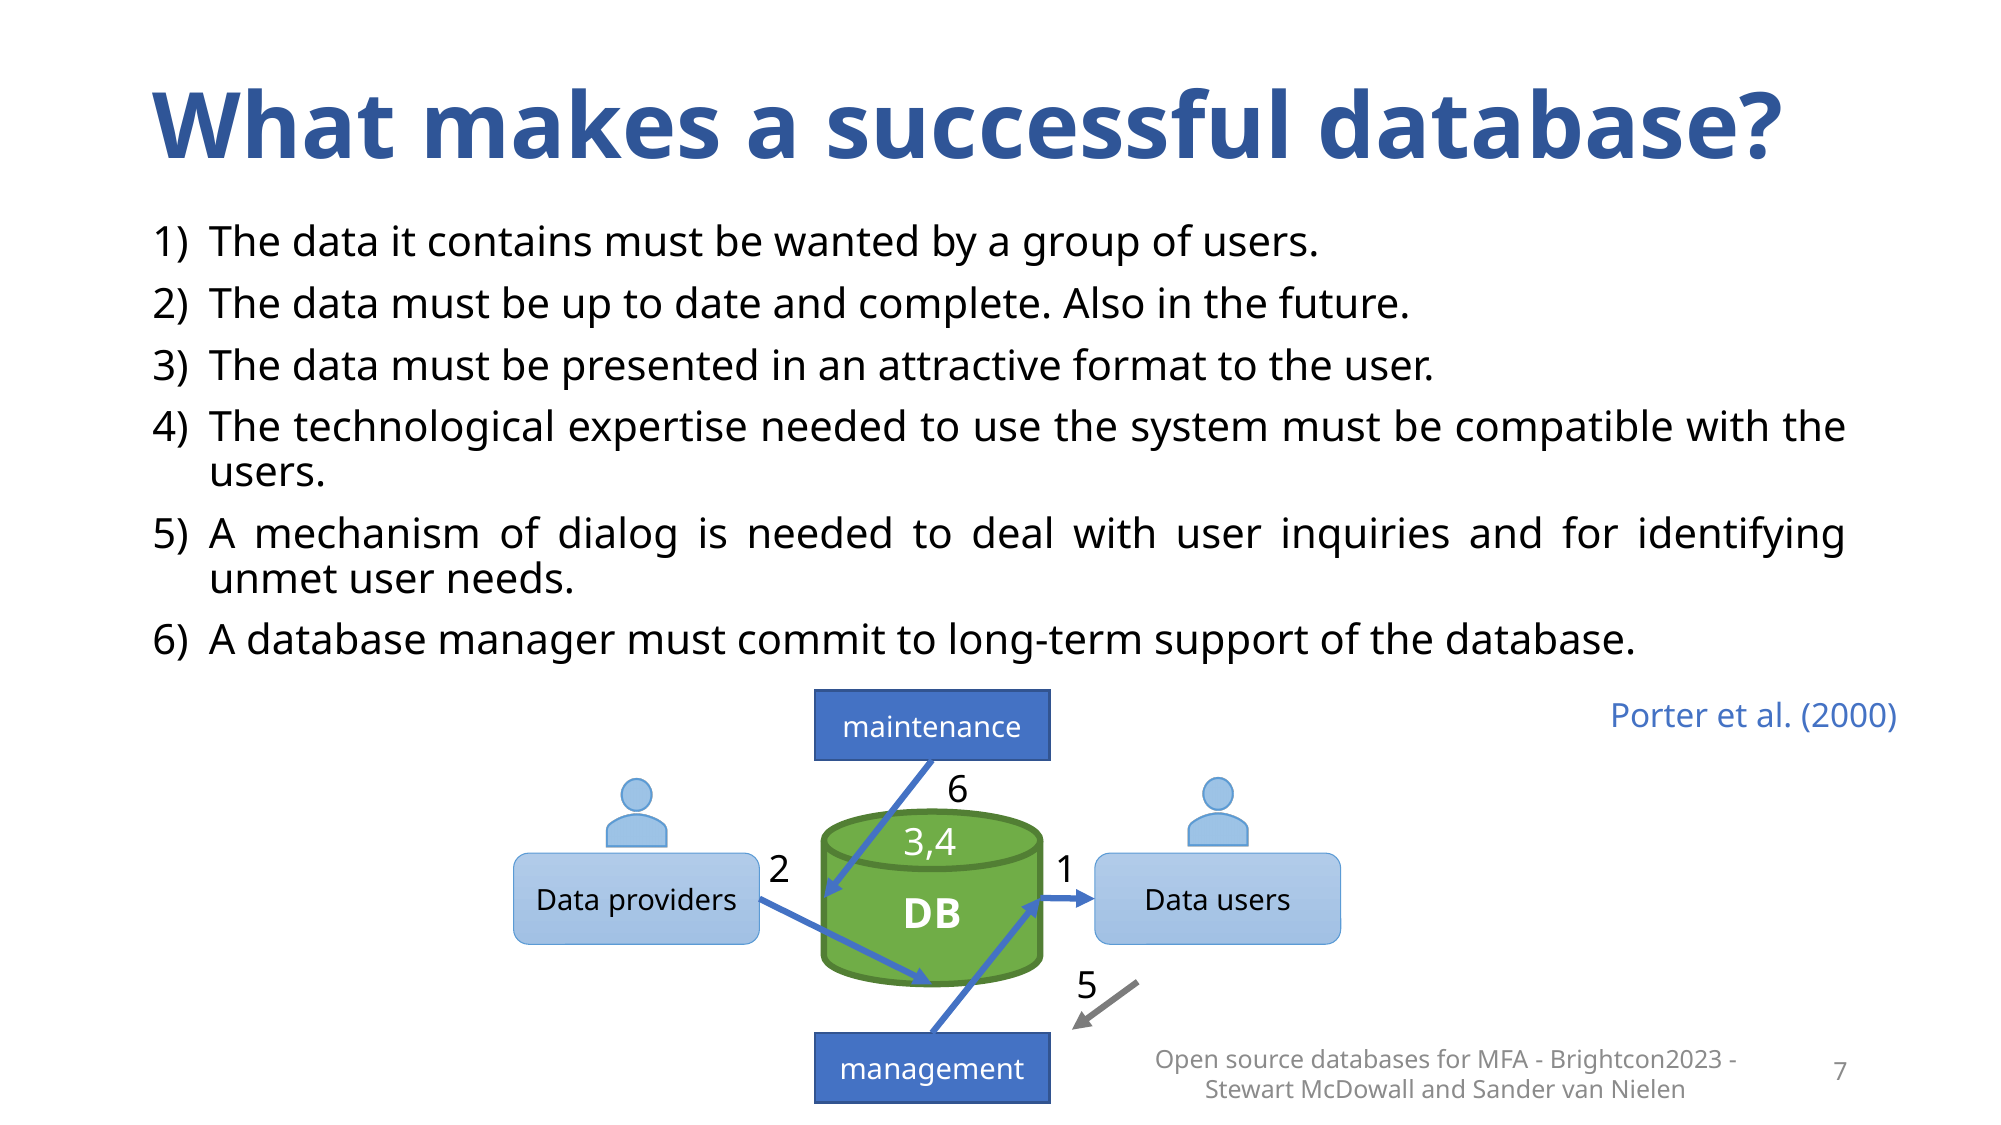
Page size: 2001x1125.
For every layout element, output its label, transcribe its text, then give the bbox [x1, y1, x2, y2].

footer Open source databases for MFA​ - Brightcon2023 - Stewart McDowall and Sander van Nielen [1108, 1044, 1784, 1104]
list The data it contains must be wanted by a group of users. The data must be up to date and complete. Also in the future. The data must be presented in an attractive format to the user. The technological expertise needed to use the system must be compatible with the users. A mechanism of dialog is needed to deal with user inquiries and for identifying unmet user needs. A database manager must commit to long-term support of the database. [137, 213, 1863, 1014]
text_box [1071, 981, 1138, 1030]
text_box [513, 690, 1341, 1103]
title What makes a successful database? [137, 59, 1863, 197]
text_box Porter et al. (2000) [1595, 687, 1934, 742]
slide_number 7 [1412, 1042, 1863, 1103]
